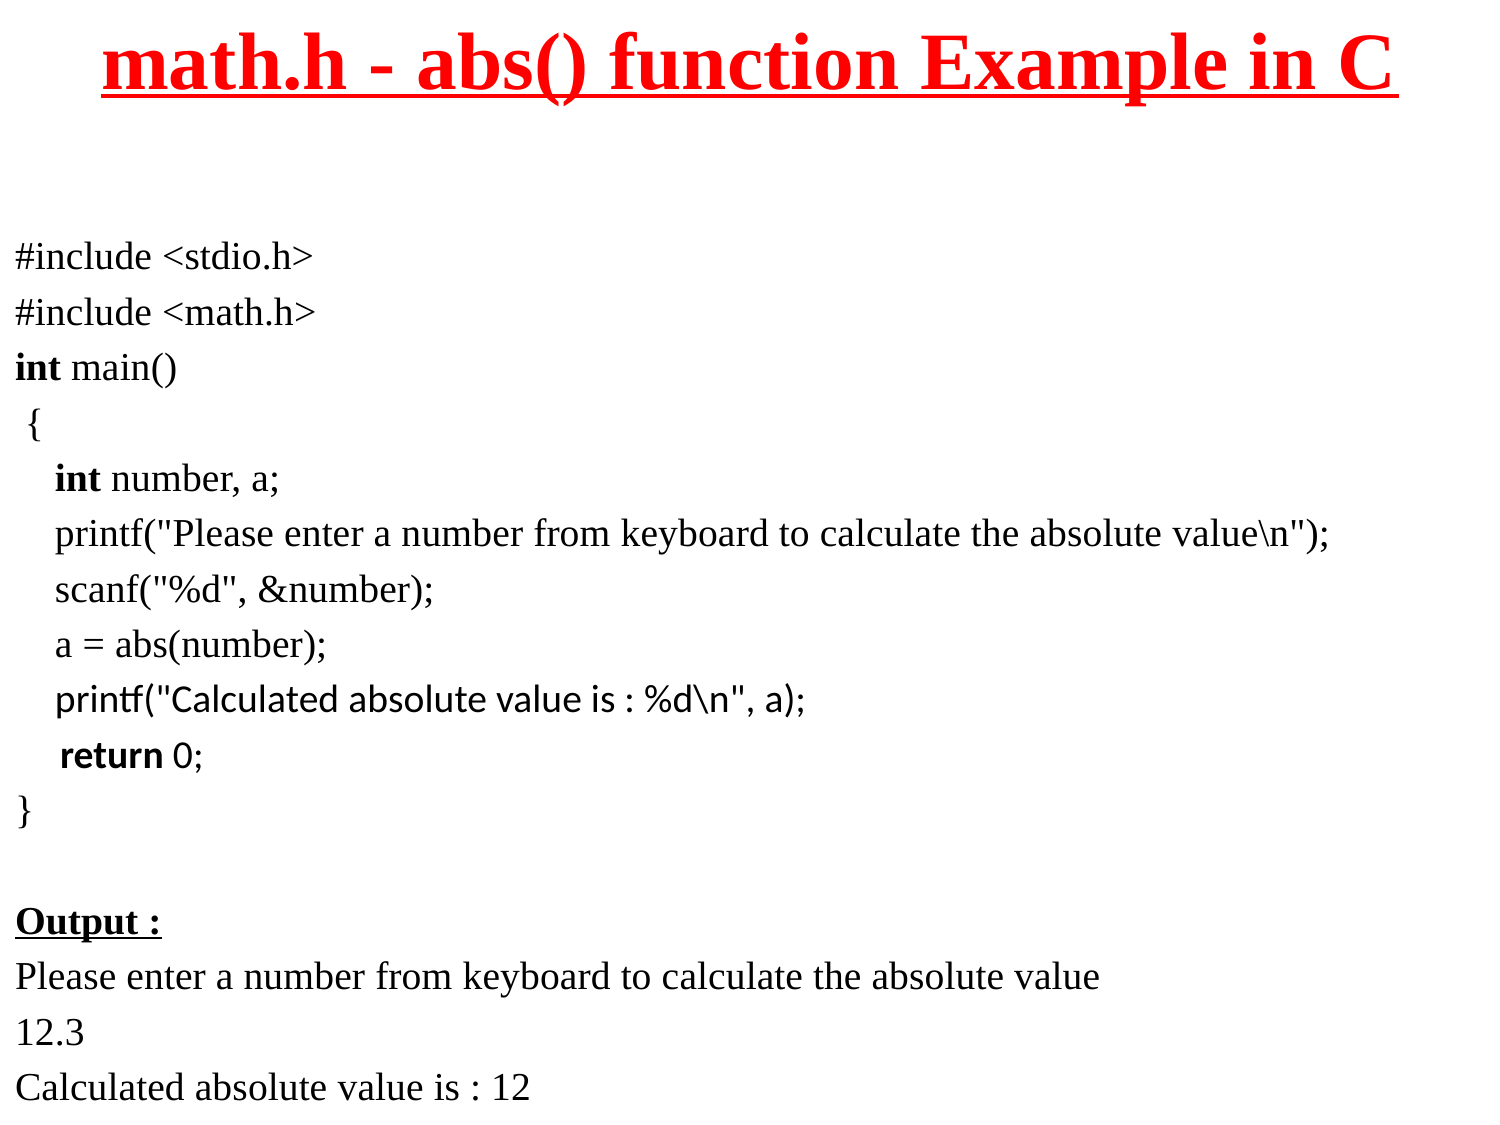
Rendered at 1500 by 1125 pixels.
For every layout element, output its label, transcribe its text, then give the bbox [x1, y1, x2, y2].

list #include <stdio.h> #include <math.h> int main() { int number, a; printf("Please enter a number from keyboard to calculate the absolute value\n"); scanf("%d", &number); a = abs(number); printf("Calculated absolute value is : %d\n", a); return 0; } Output : Please enter a number from keyboard to calculate the absolute value 12.3 Calculated absolute value is : 12 [0, 222, 1500, 1125]
title math.h - abs() function Example in C [0, 0, 1500, 211]
